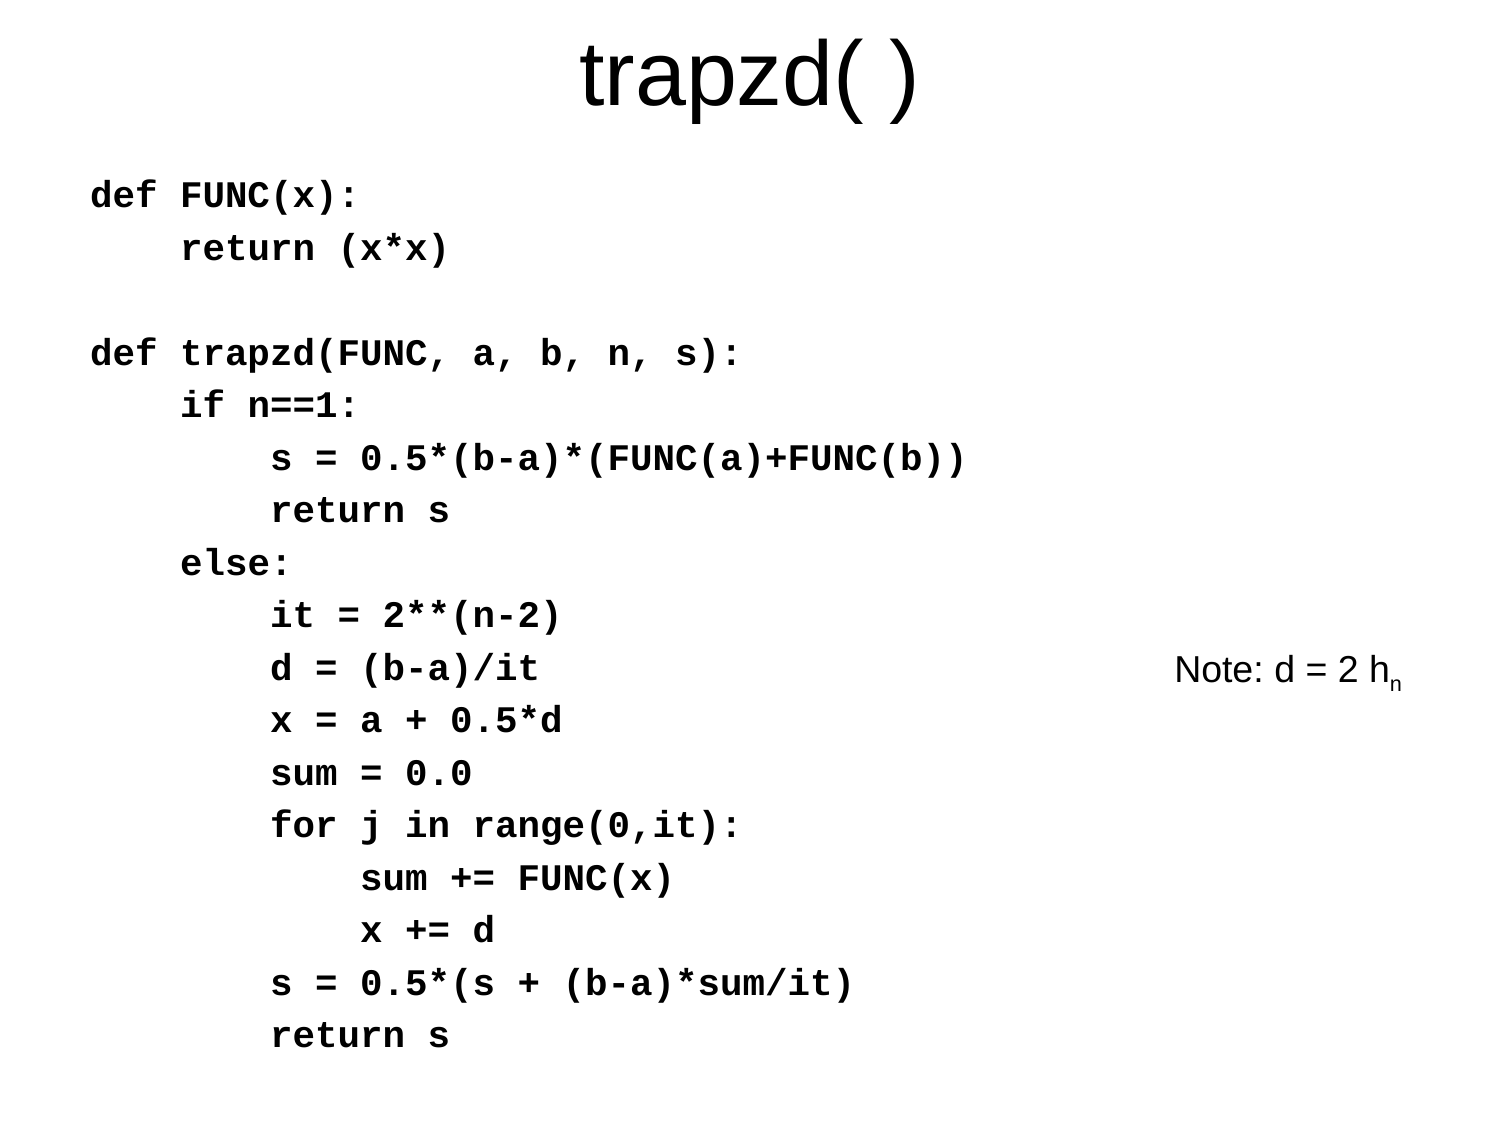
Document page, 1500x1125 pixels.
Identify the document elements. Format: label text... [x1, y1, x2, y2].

title trapzd( ) [75, 0, 1425, 162]
list def FUNC(x): return (x*x) def trapzd(FUNC, a, b, n, s): if n==1: s = 0.5*(b-a)*(FUNC(a)+FUNC(b)) return s else: it = 2**(n-2) d = (b-a)/it x = a + 0.5*d sum = 0.0 for j in range(0,it): sum += FUNC(x) x += d s = 0.5*(s + (b-a)*sum/it) return s [75, 162, 1425, 905]
text_box Note: d = 2 hn [1159, 637, 1422, 704]
